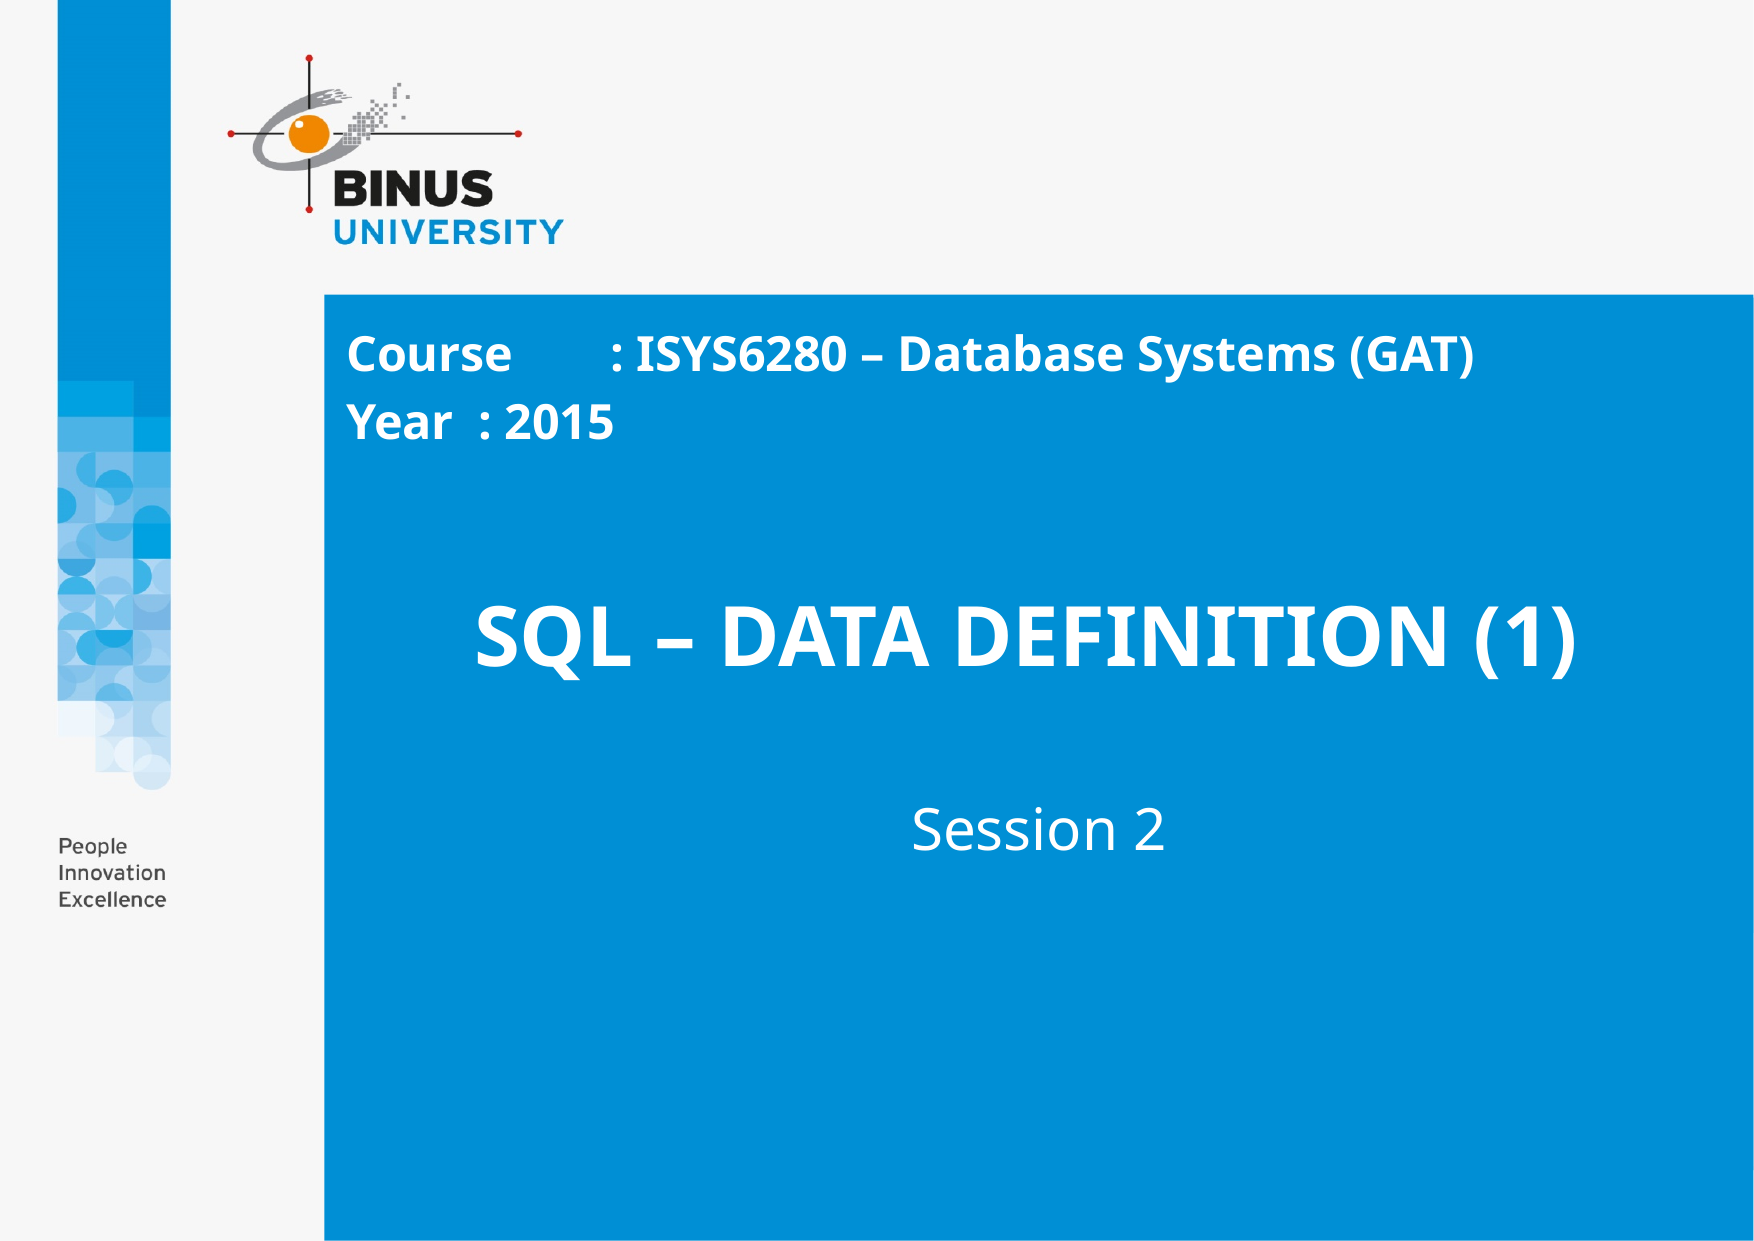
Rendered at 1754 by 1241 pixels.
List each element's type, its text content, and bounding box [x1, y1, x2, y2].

title SQL – DATA DEFINITION (1) [381, 500, 1672, 767]
text_box Course : ISYS6280 – Database Systems (GAT) Year : 2015 [331, 315, 1734, 458]
picture [0, 0, 1754, 933]
subtitle Session 2 [459, 784, 1619, 890]
